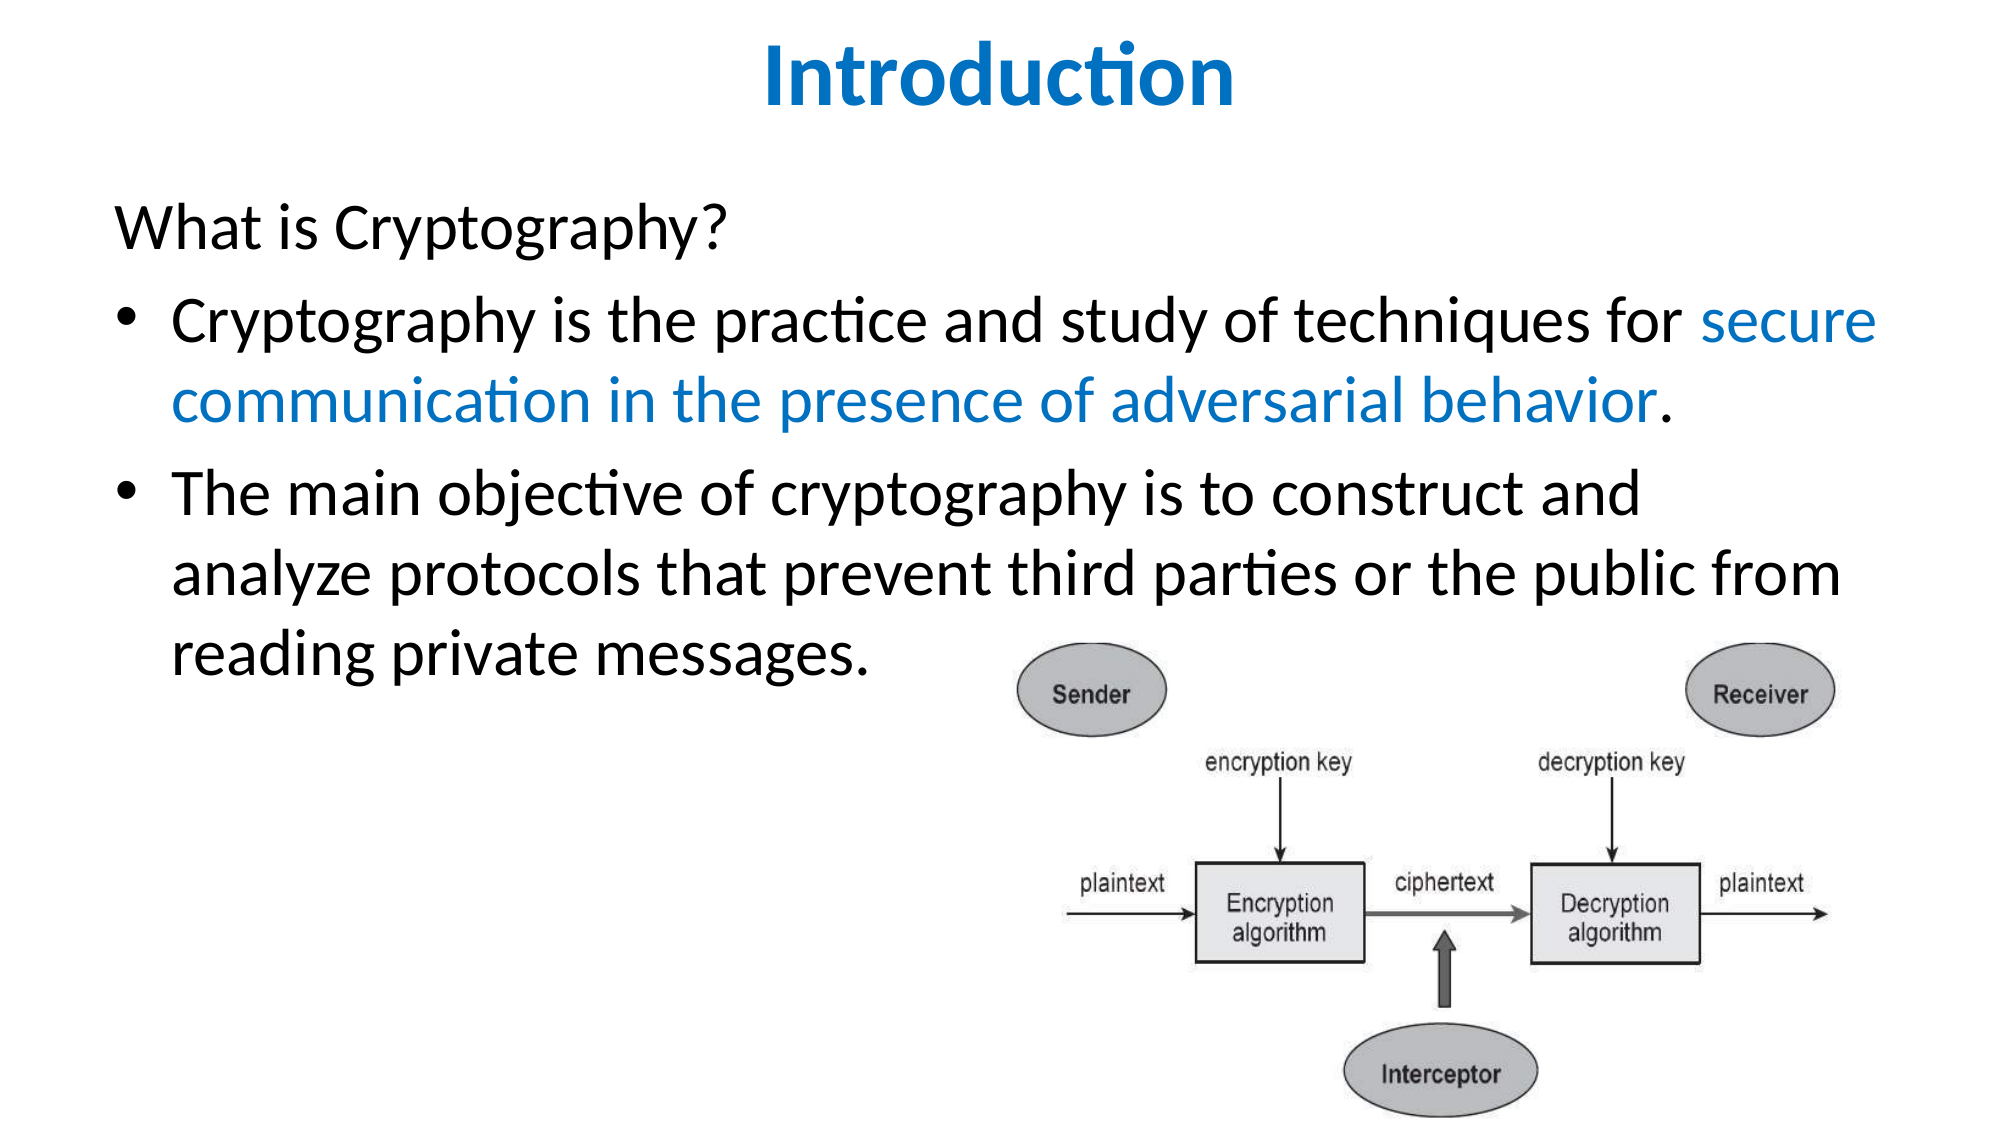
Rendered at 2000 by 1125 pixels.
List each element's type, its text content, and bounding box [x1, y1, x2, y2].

title Introduction [99, 0, 1900, 163]
picture [1011, 621, 1850, 1125]
list What is Cryptography? Cryptography is the practice and study of techniques for secure communication in the presence of adversarial behavior. The main objective of cryptography is to construct and analyze protocols that prevent third parties or the public from reading private messages. [99, 174, 1900, 918]
